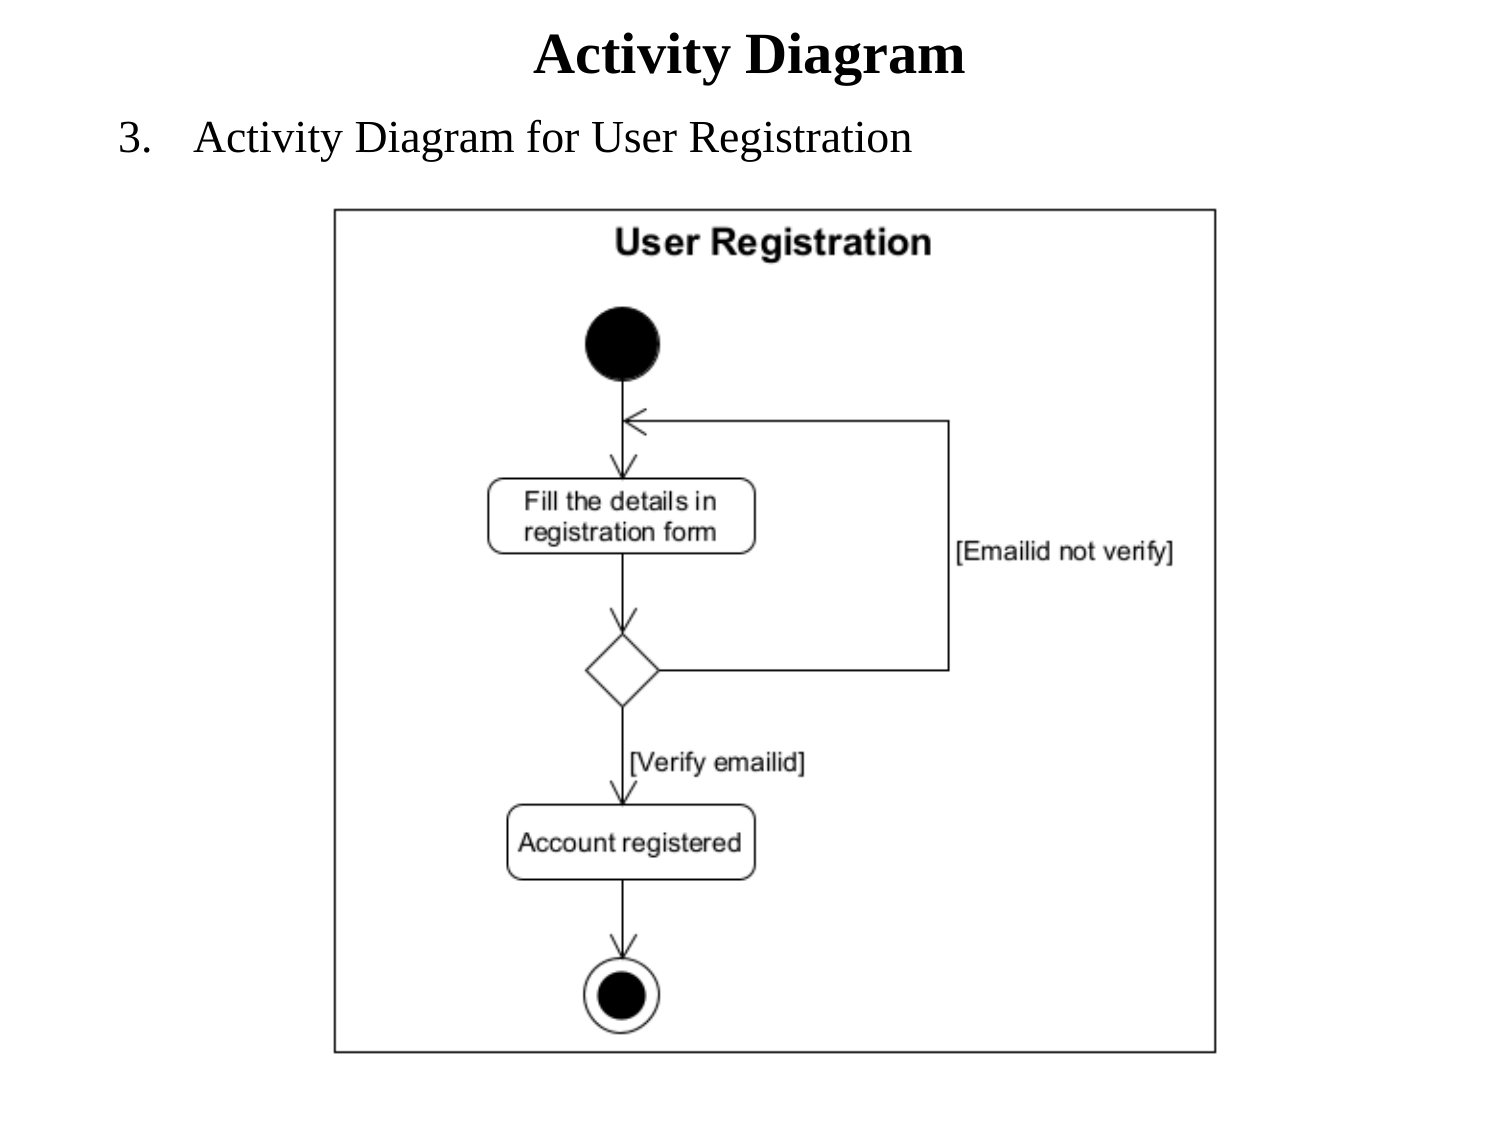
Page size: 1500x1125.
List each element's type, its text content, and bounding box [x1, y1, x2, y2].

title Activity Diagram [103, 14, 1397, 97]
text_box Activity Diagram for User Registration [103, 97, 1397, 180]
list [296, 171, 1255, 1092]
